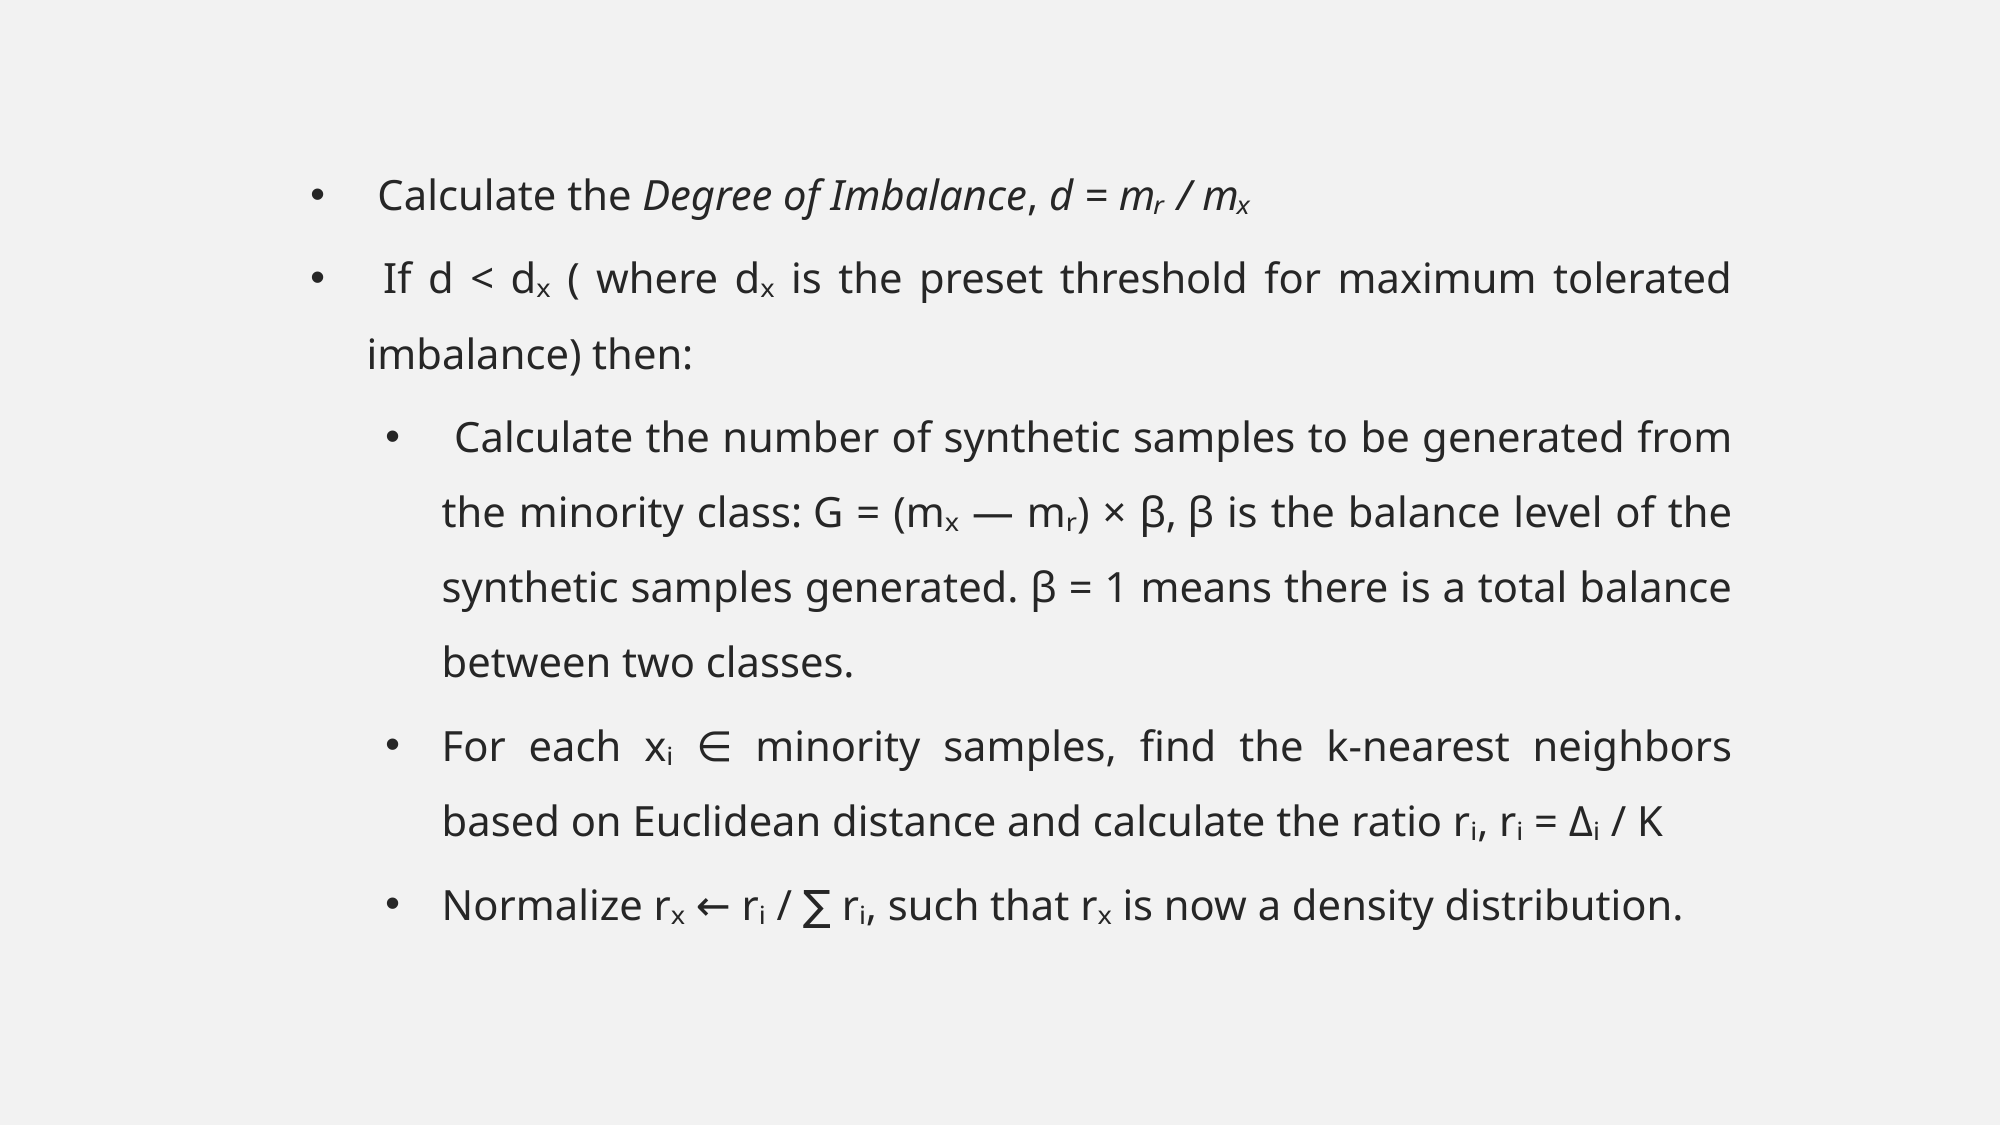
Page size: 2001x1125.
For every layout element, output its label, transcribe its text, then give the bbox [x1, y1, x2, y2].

list Calculate the Degree of Imbalance, d = mᵣ / mₓ If d < dₓ ( where dₓ is the preset threshold for maximum tolerated imbalance) then: Calculate the number of synthetic samples to be generated from the minority class: G = (mₓ — mᵣ) × β, β is the balance level of the synthetic samples generated. β = 1 means there is a total balance between two classes. For each xᵢ ∈ minority samples, find the k-nearest neighbors based on Euclidean distance and calculate the ratio rᵢ, rᵢ = Δᵢ / K Normalize rₓ ← rᵢ / ∑ rᵢ, such that rₓ is now a density distribution. [295, 136, 1748, 968]
